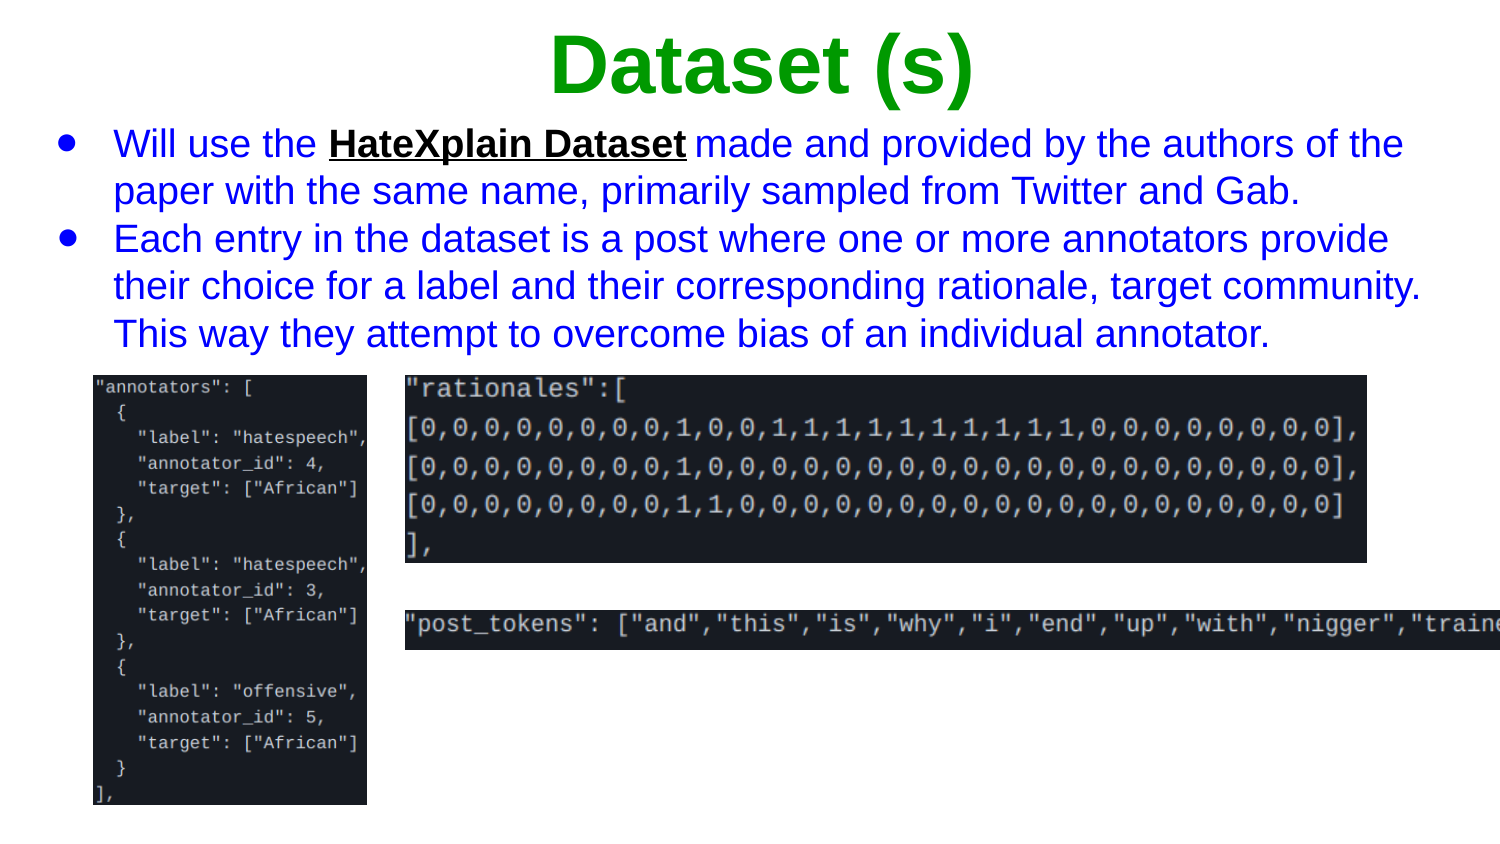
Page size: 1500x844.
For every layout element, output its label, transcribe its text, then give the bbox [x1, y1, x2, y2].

text_box Will use the HateXplain Dataset made and provided by the authors of the paper with the same name, primarily sampled from Twitter and Gab. Each entry in the dataset is a post where one or more annotators provide their choice for a label and their corresponding rationale, target community. This way they attempt to overcome bias of an individual annotator. [23, 102, 1477, 370]
picture [405, 610, 1500, 651]
picture [405, 374, 1367, 563]
picture [92, 374, 367, 806]
title Dataset (s) [50, 6, 1475, 102]
